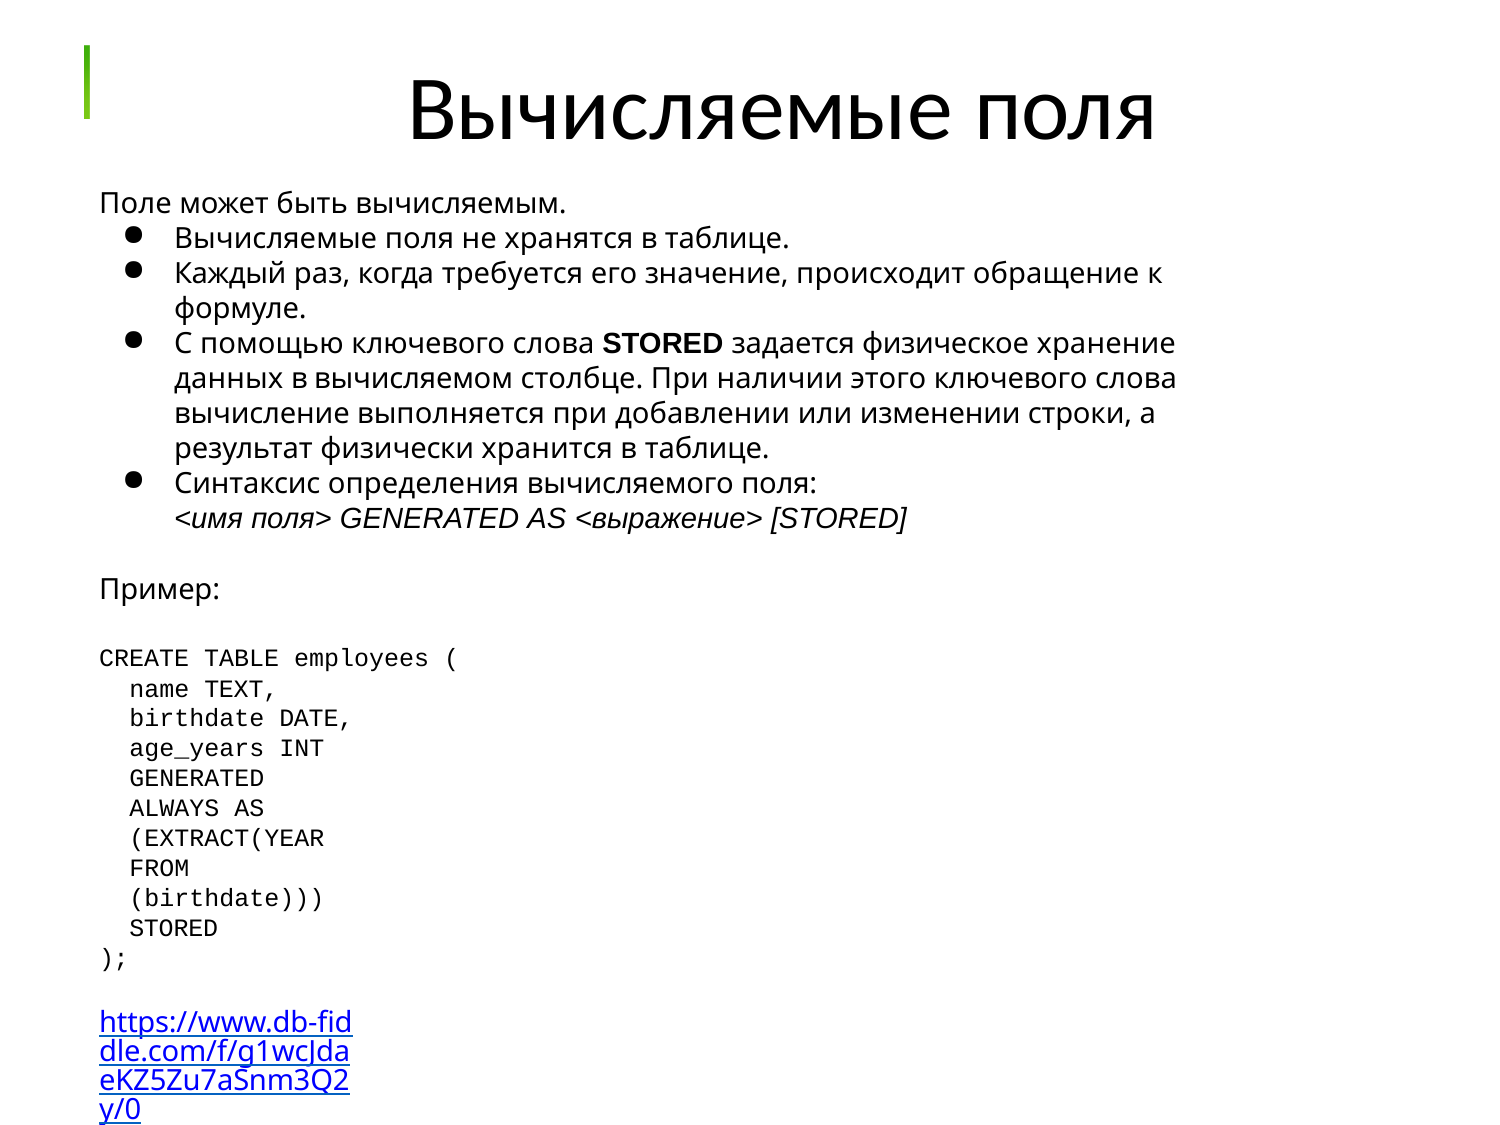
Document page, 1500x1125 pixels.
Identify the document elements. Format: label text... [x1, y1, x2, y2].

text_box Поле может быть вычисляемым. Вычисляемые поля не хранятся в таблице. Каждый раз, когда требуется его значение, происходит обращение к формуле. С помощью ключевого слова STORED задается физическое хранение данных в вычисляемом столбце. При наличии этого ключевого слова вычисление выполняется при добавлении или изменении строки, а результат физически хранится в таблице. Синтаксис определения вычисляемого поля: <имя поля> GENERATED AS <выражение> [STORED] Пример: CREATE TABLE employees ( name TEXT, birthdate DATE, age_years INT GENERATED ALWAYS AS (EXTRACT(YEAR FROM (birthdate))) STORED ); https://www.db-fiddle.com/f/g1wcJdaeKZ5Zu7aSnm3Q2y/0 [97, 182, 1270, 1044]
picture [84, 45, 90, 119]
title Вычисляемые поля [75, 6, 1425, 197]
